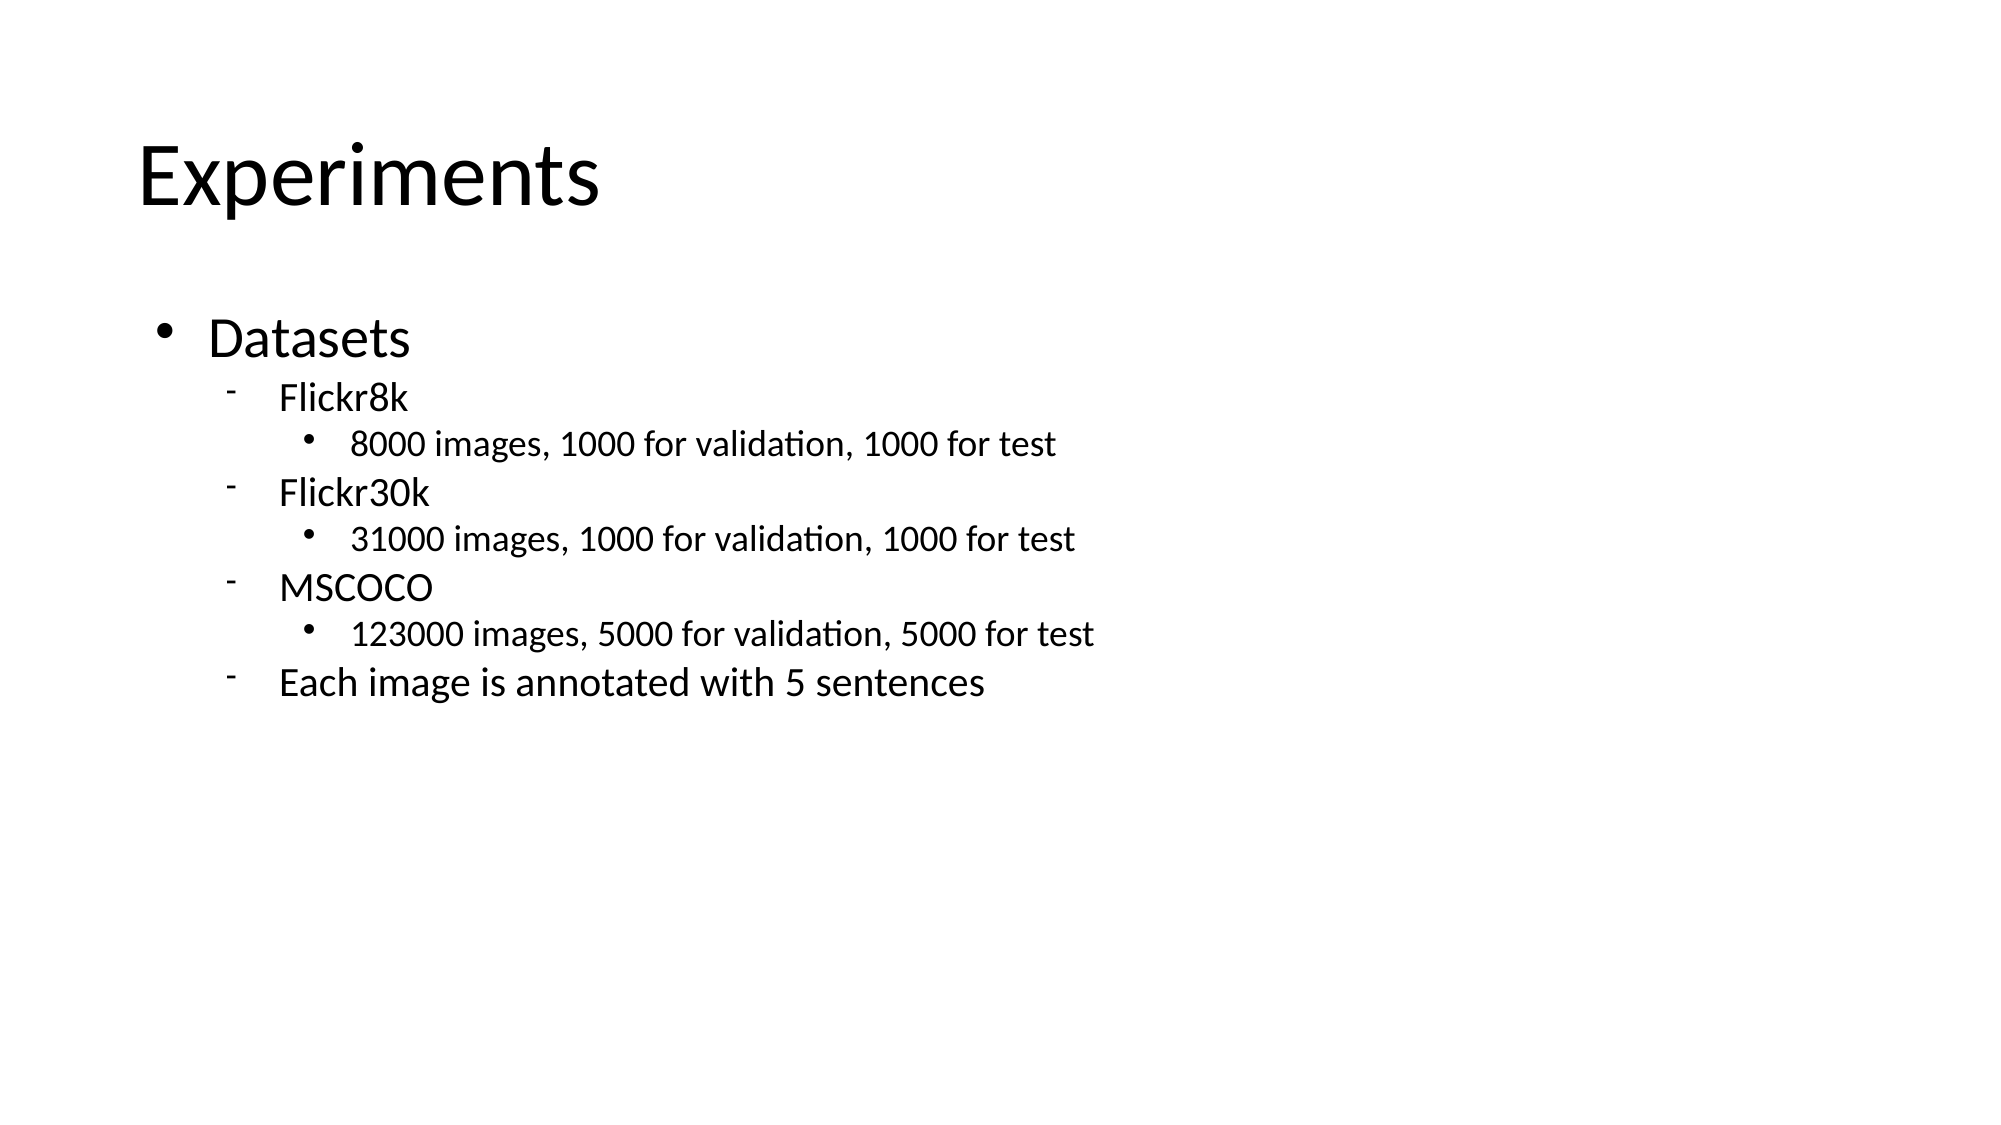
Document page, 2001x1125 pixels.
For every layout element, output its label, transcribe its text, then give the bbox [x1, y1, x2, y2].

text_box Experiments [137, 59, 1863, 278]
text_box Datasets Flickr8k 8000 images, 1000 for validation, 1000 for test Flickr30k 31000 images, 1000 for validation, 1000 for test MSCOCO 123000 images, 5000 for validation, 5000 for test Each image is annotated with 5 sentences [137, 299, 1863, 1014]
